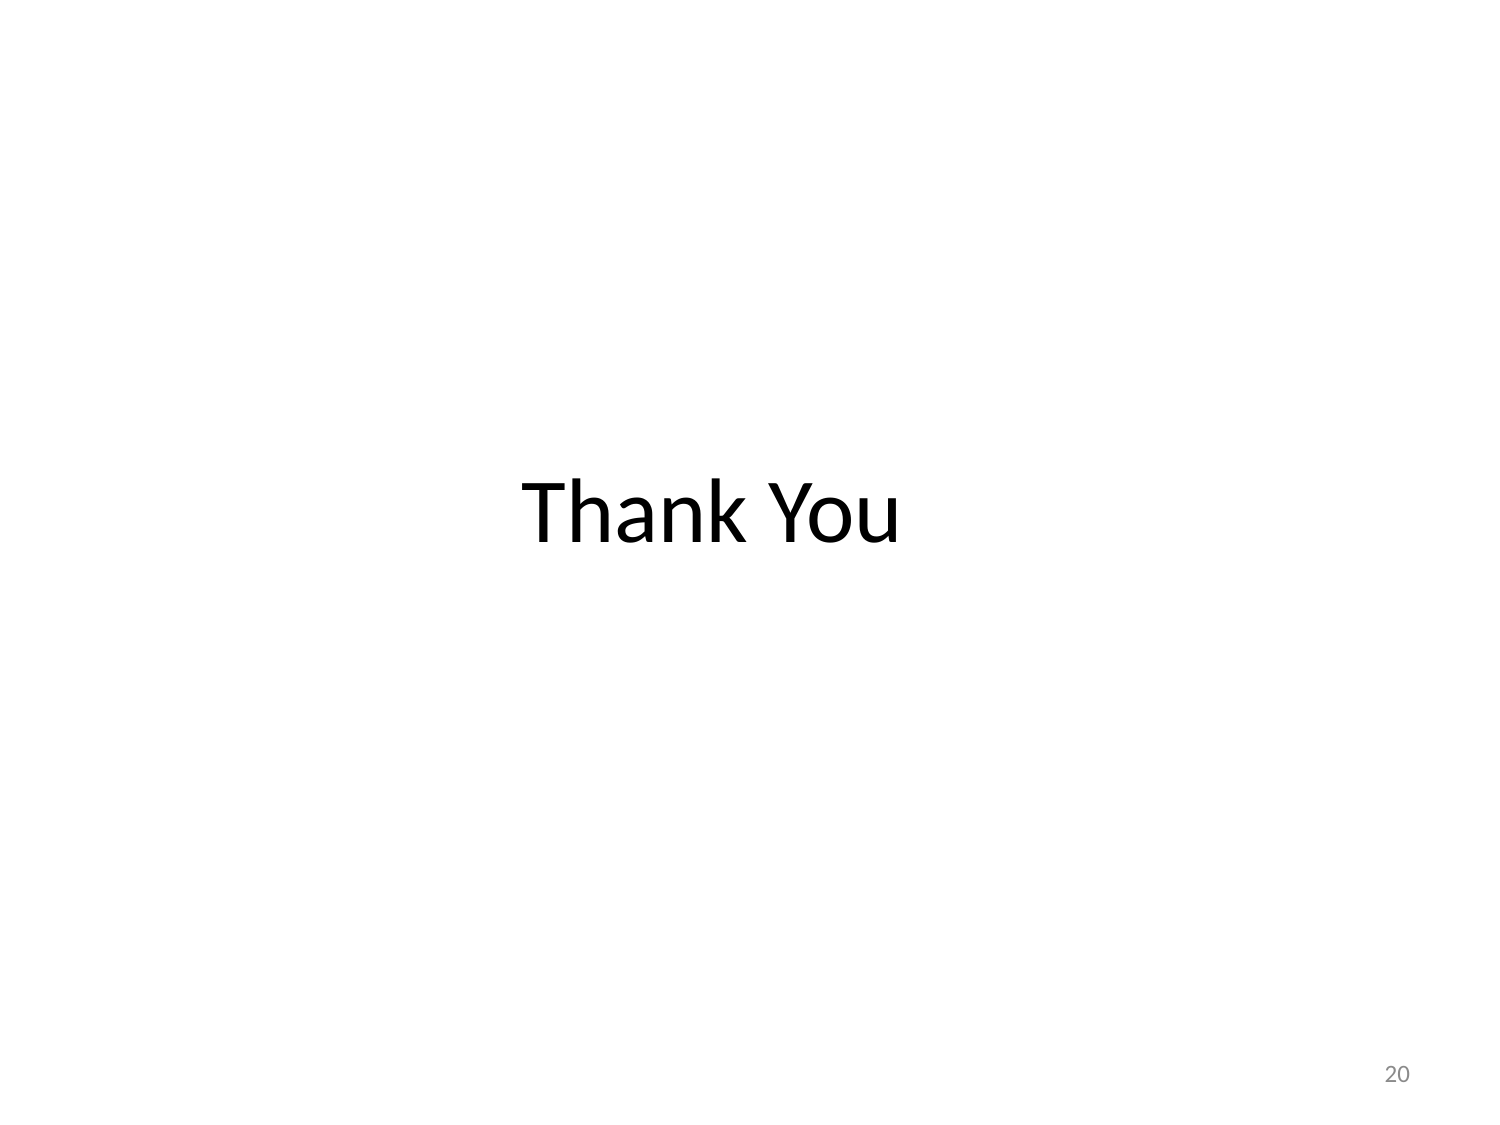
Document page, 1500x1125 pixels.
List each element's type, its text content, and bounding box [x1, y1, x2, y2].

slide_number 20 [1074, 1042, 1425, 1103]
title Thank You [37, 412, 1388, 600]
